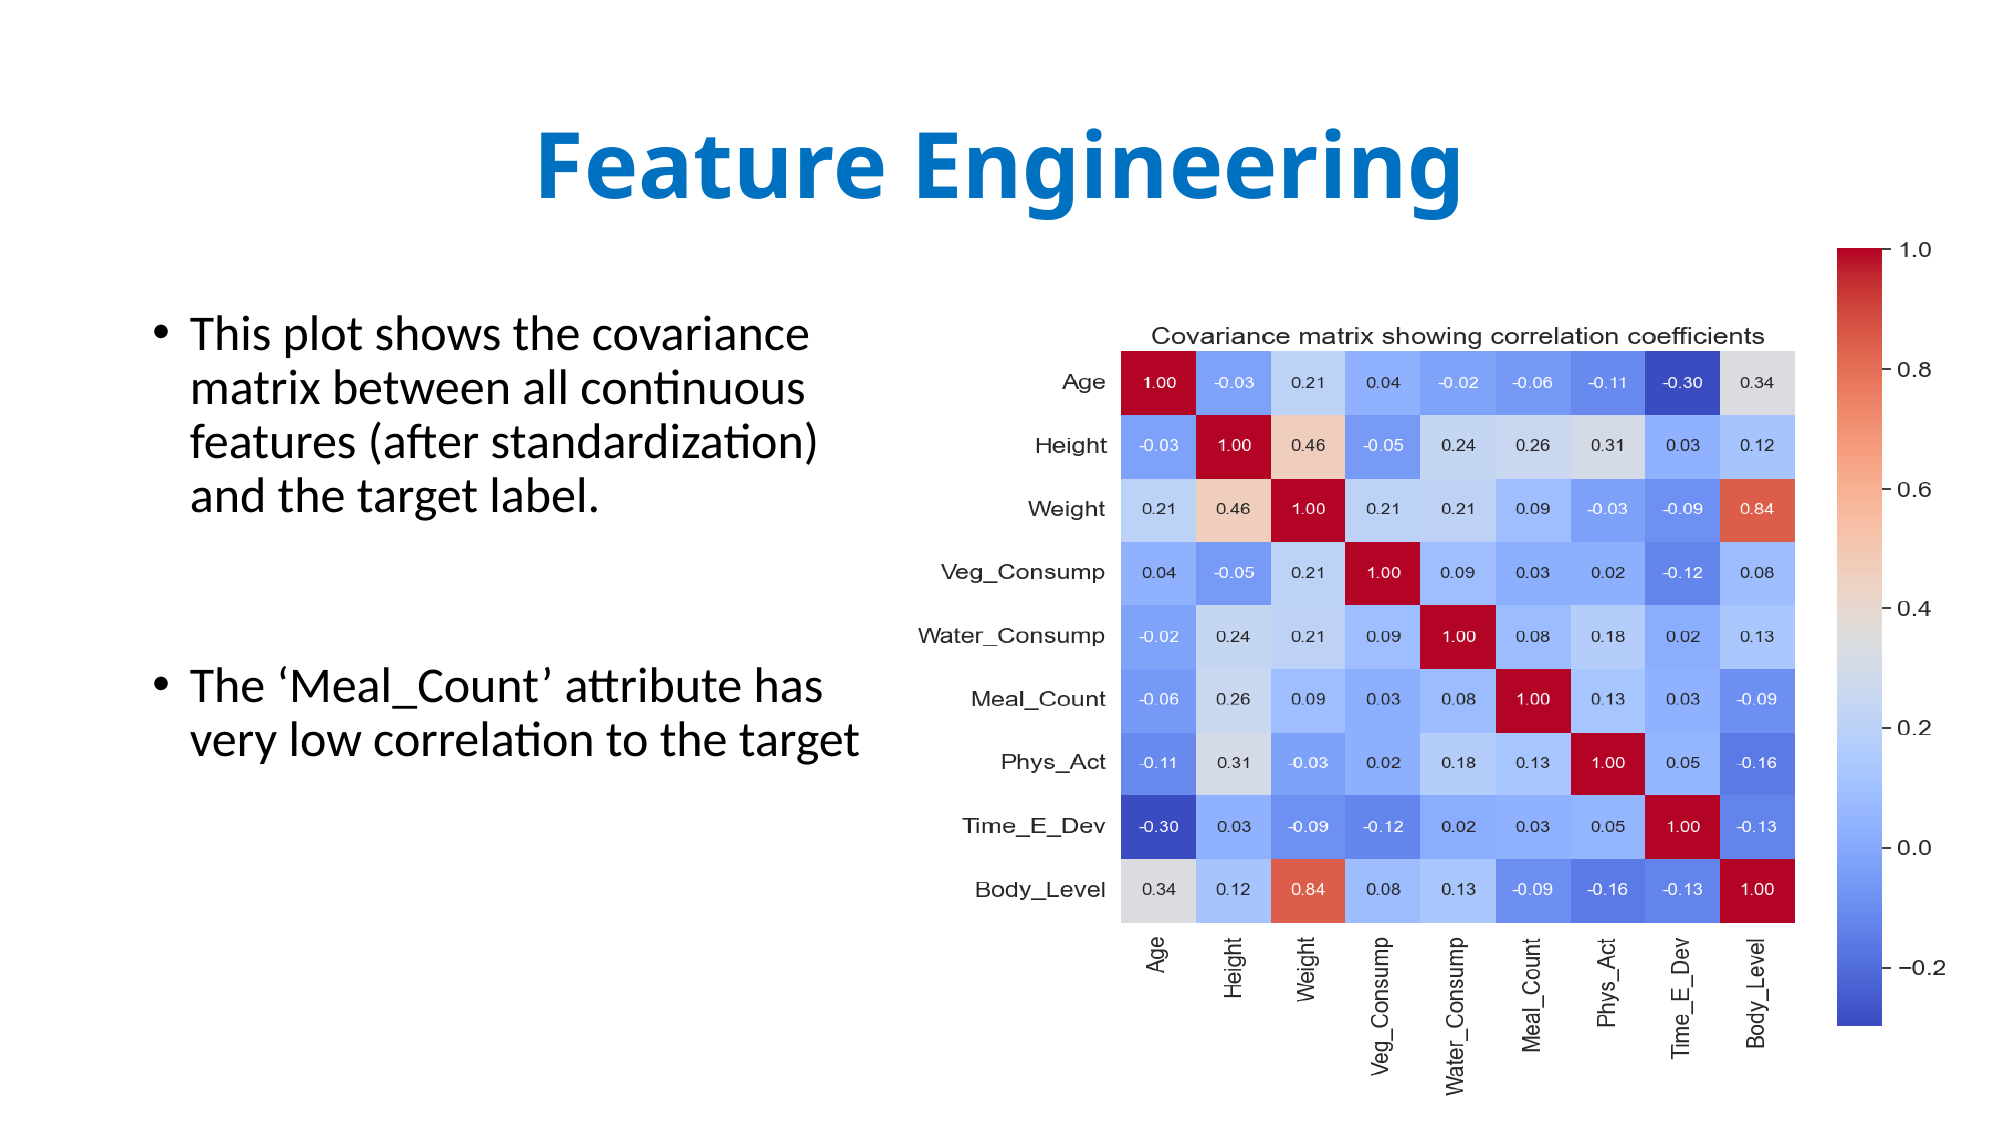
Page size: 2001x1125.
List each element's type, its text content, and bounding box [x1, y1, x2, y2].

text_box The ‘Meal_Count’ attribute has very low correlation to the target [137, 651, 882, 915]
title Feature Engineering [137, 59, 1863, 278]
list This plot shows the covariance matrix between all continuous features (after standardization) and the target label. [137, 299, 882, 563]
picture [907, 232, 1958, 1105]
